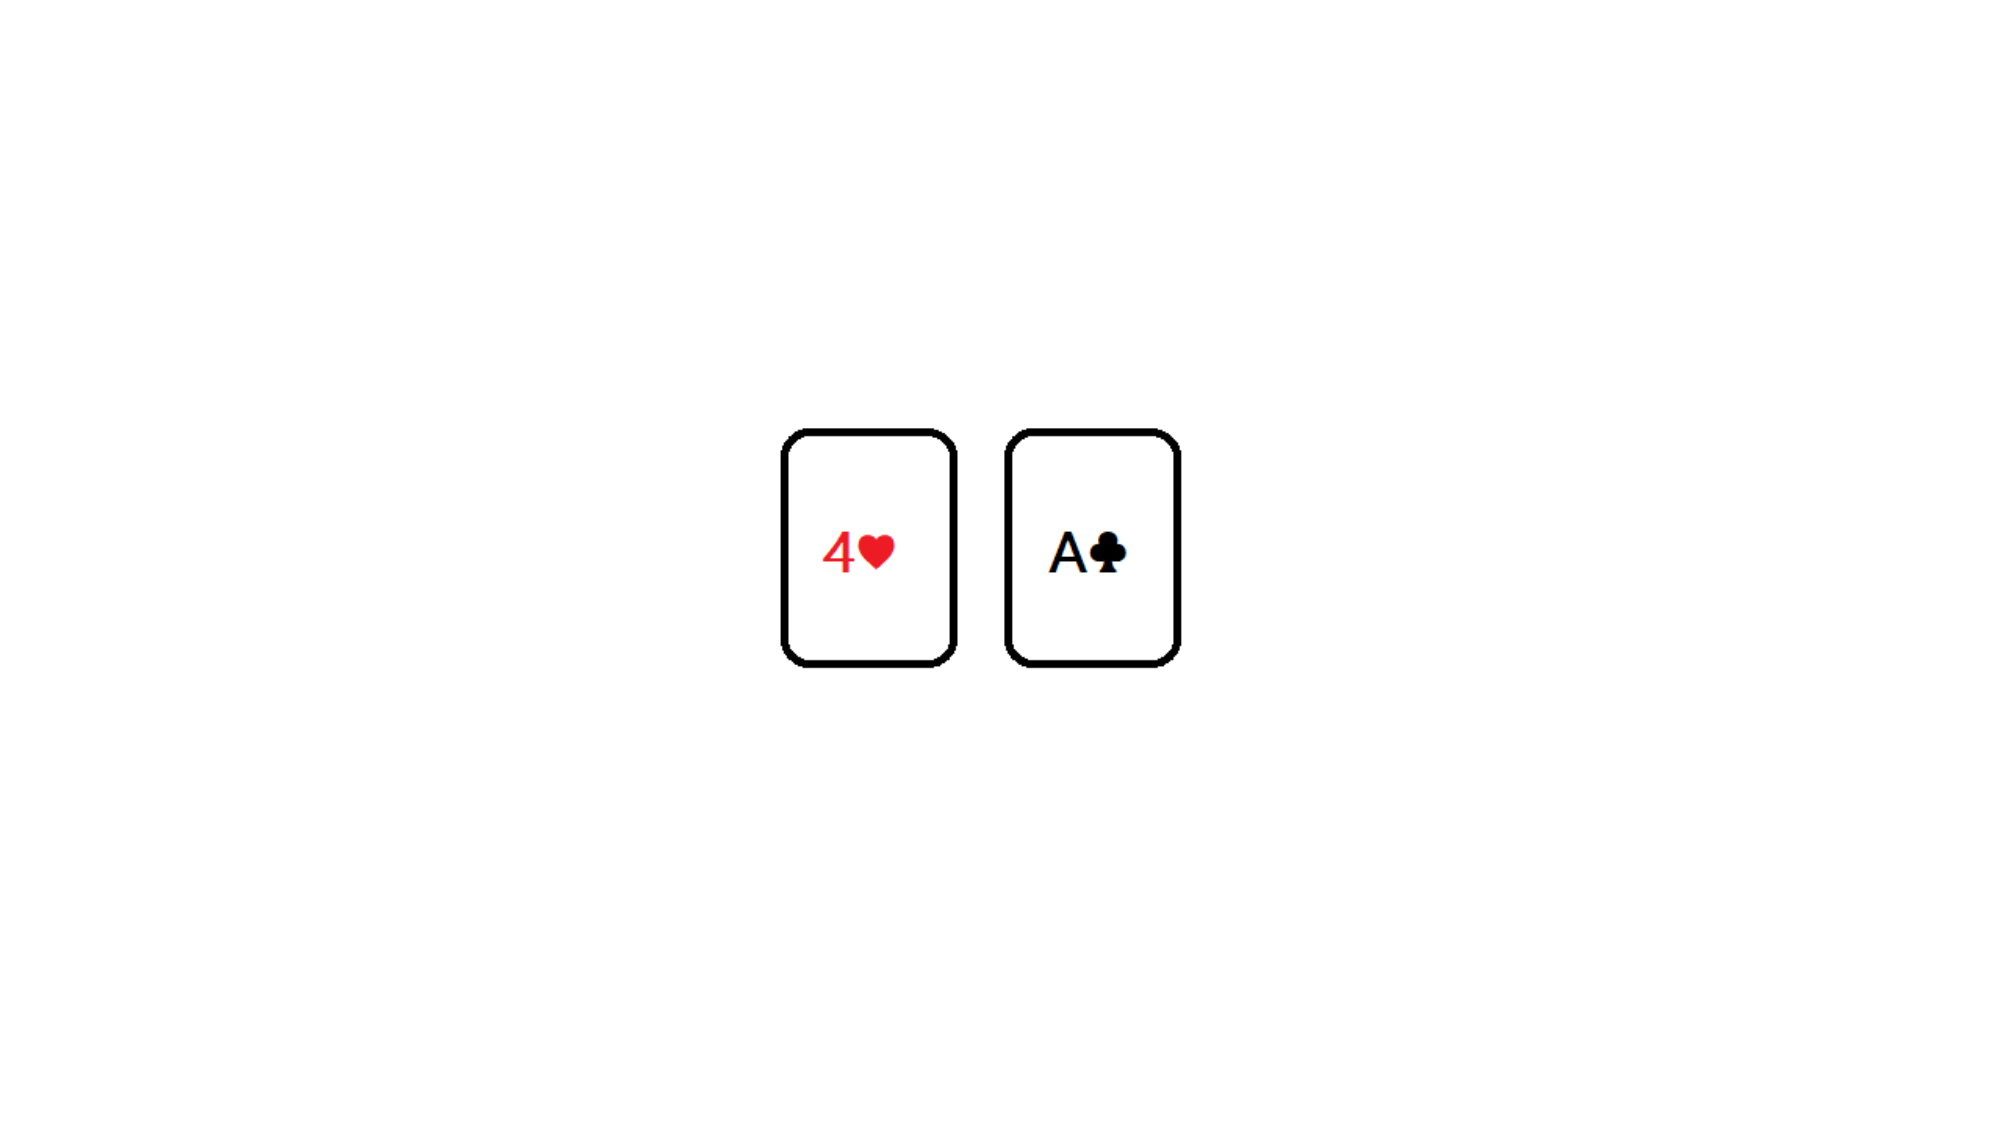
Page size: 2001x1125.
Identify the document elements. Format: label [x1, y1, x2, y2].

picture [698, 344, 1302, 781]
